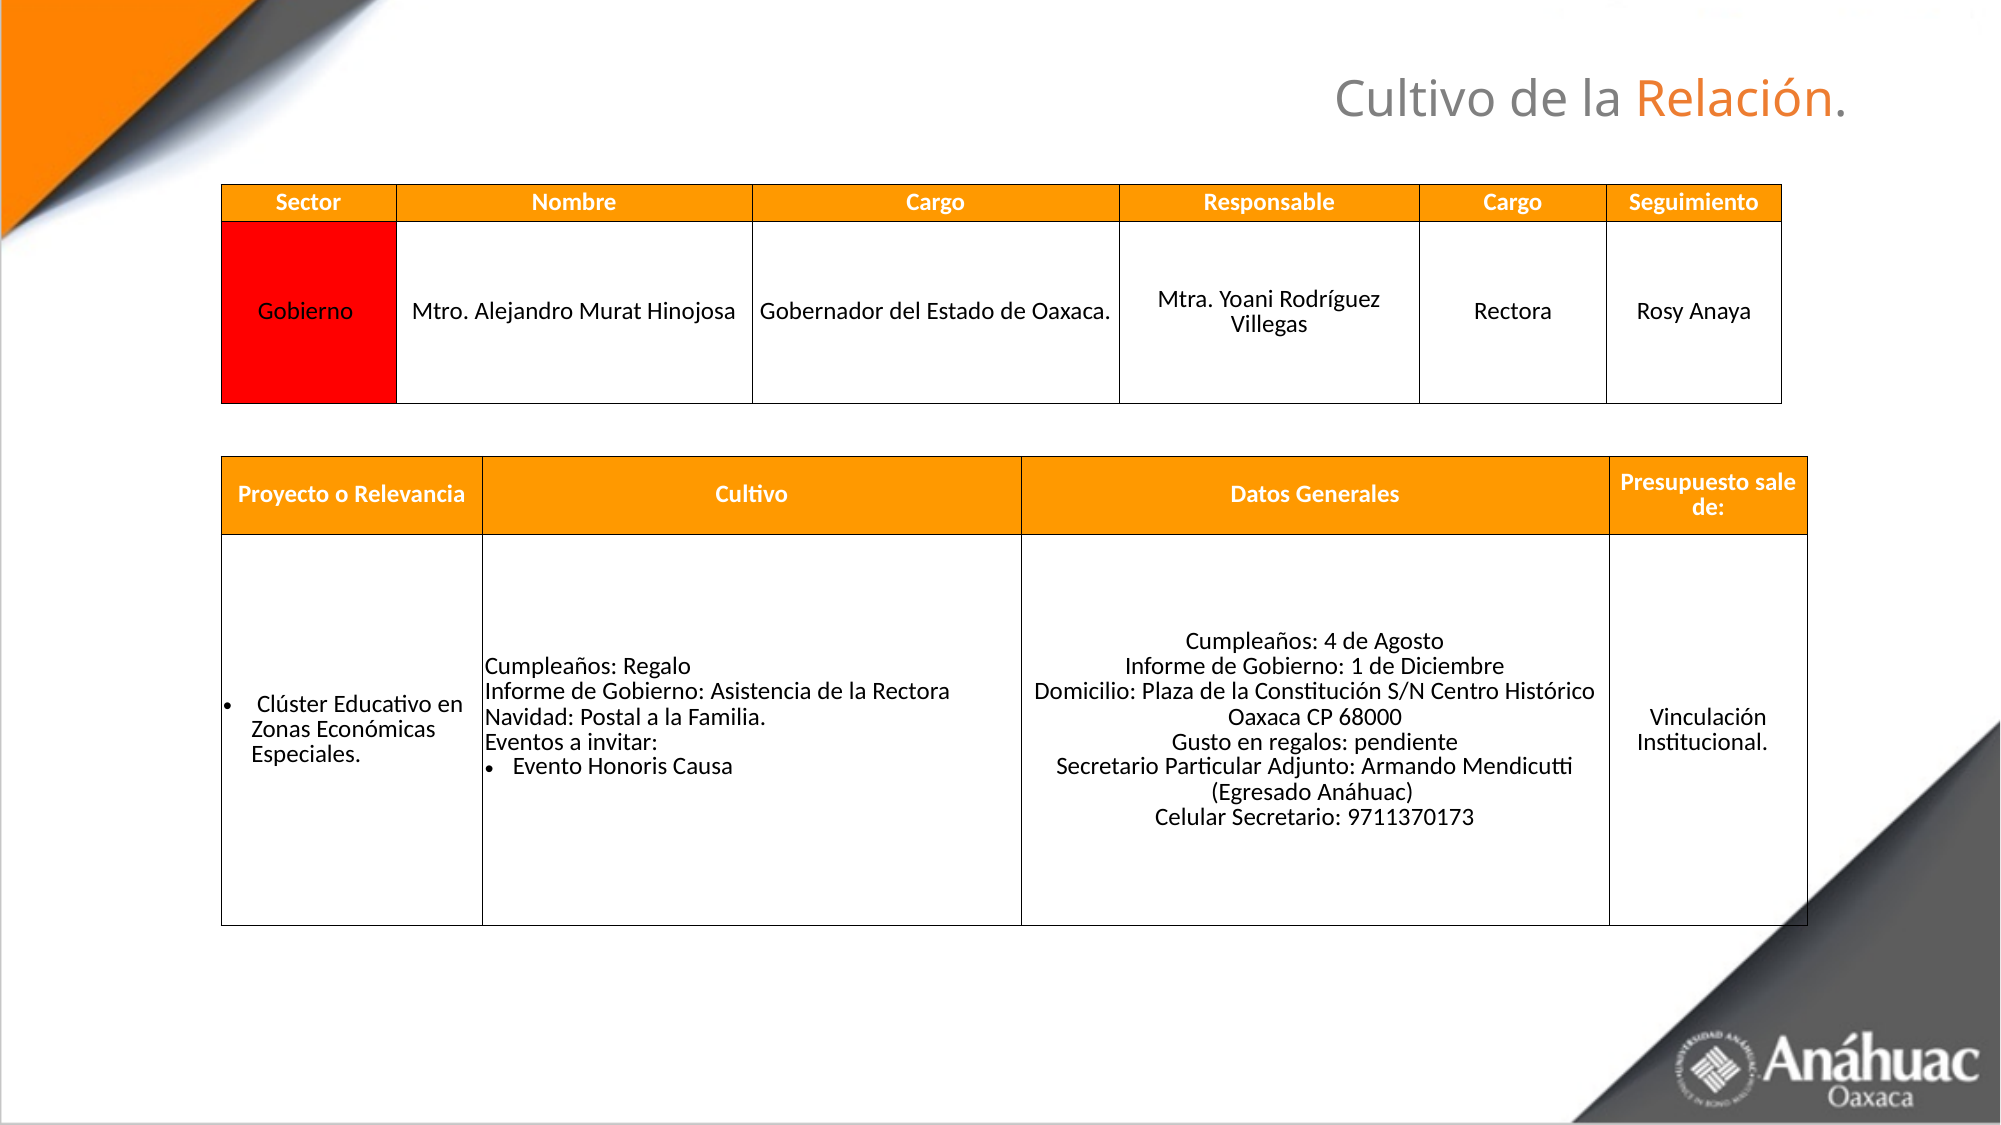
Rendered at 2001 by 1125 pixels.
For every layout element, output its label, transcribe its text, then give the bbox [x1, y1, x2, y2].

picture [0, 0, 2001, 1125]
table_cell Mtro. Alejandro Murat Hinojosa [397, 278, 752, 403]
table_cell Mtra. Yoani Rodríguez Villegas [1120, 278, 1419, 403]
table_cell Cumpleaños: Regalo Informe de Gobierno: Asistencia de la Rectora Navidad: Postal a la Familia. Eventos a invitar: Evento Honoris Causa [483, 535, 1021, 925]
table_cell Gobernador del Estado de Oaxaca. [753, 278, 1119, 403]
table_cell Rosy Anaya [1607, 278, 1781, 403]
table_cell Clúster Educativo en Zonas Económicas Especiales. [222, 535, 482, 925]
table_cell Gobierno [222, 278, 396, 403]
table_cell Cumpleaños: 4 de Agosto Informe de Gobierno: 1 de Diciembre Domicilio: Plaza de la Constitución S/N Centro Histórico Oaxaca CP 68000 Gusto en regalos: pendiente Secretario Particular Adjunto: Armando Mendicutti (Egresado Anáhuac) Celular Secretario: 9711370173 [1022, 535, 1609, 925]
table_header Proyecto o Relevancia [222, 457, 482, 534]
table_header Datos Generales [1022, 457, 1609, 534]
table_cell Vinculación Institucional. [1610, 535, 1807, 925]
table_cell Rectora [1420, 278, 1606, 403]
table_header Cultivo [483, 457, 1021, 534]
table_header Presupuesto sale de: [1610, 457, 1807, 534]
text_box Cultivo de la Relación. [137, 59, 1863, 278]
